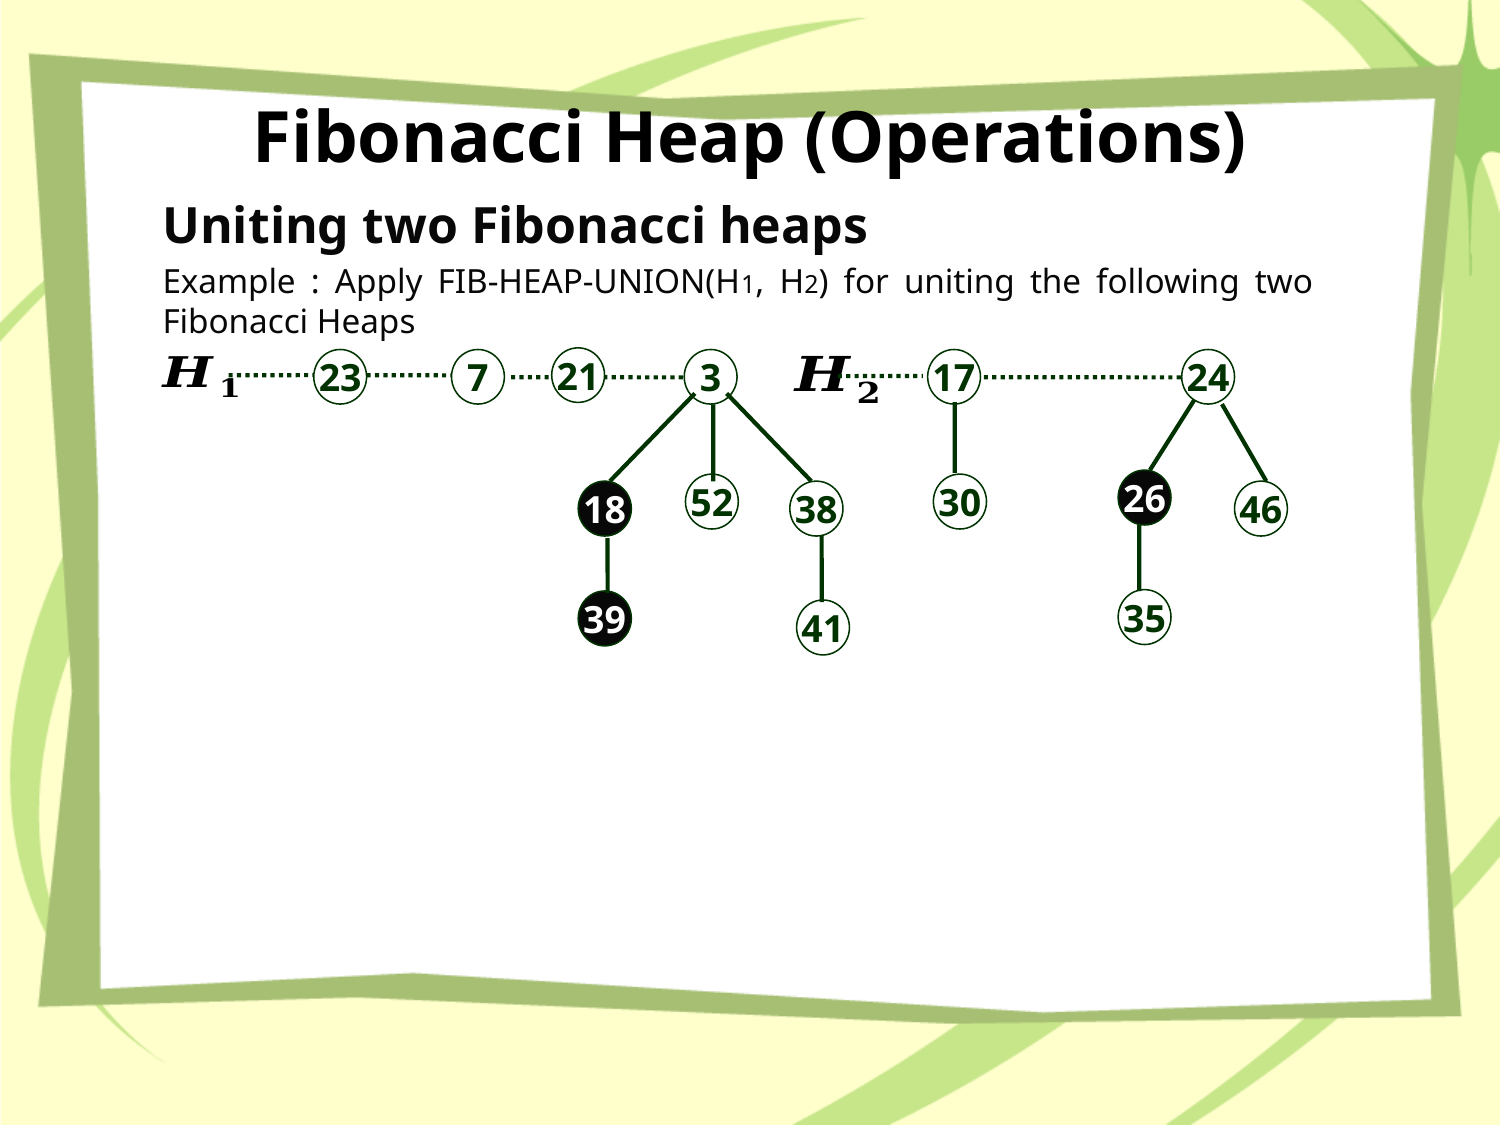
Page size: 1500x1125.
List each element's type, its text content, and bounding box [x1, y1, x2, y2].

title Fibonacci Heap (Operations) [75, 75, 1425, 194]
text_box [159, 347, 1288, 656]
text_box Uniting two Fibonacci heaps Example : Apply FIB-HEAP-UNION(H1, H2) for uniting the following two Fibonacci Heaps [147, 185, 1329, 441]
picture [0, 0, 1500, 1125]
